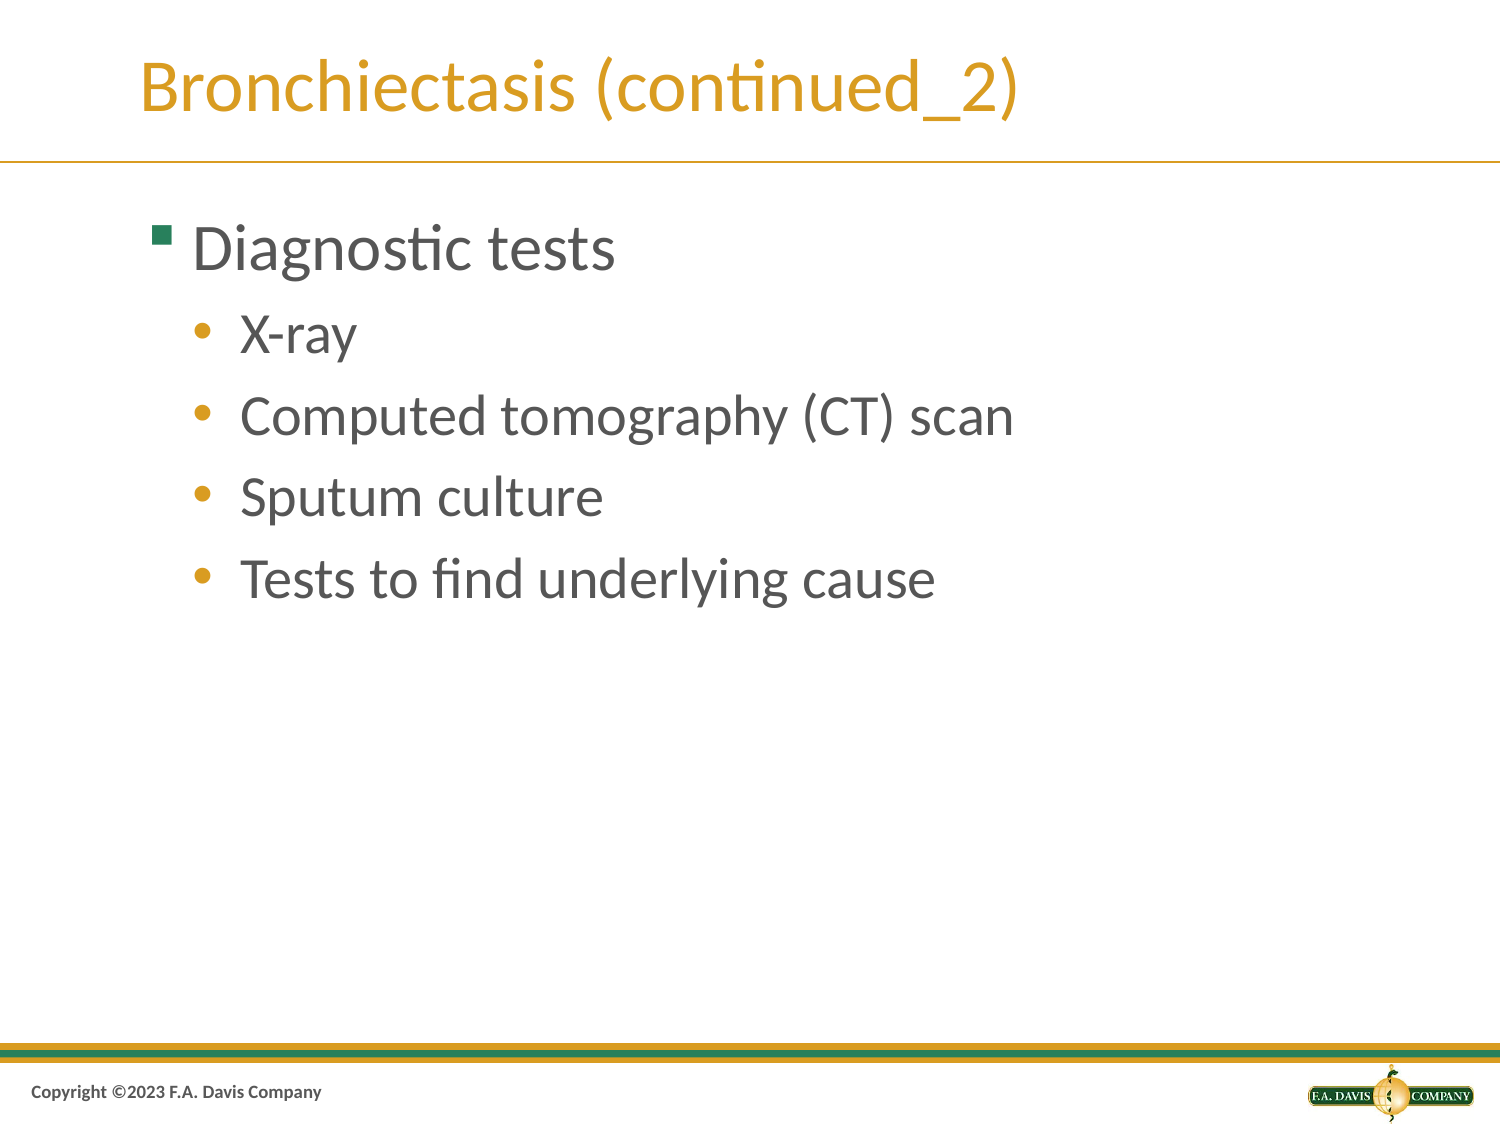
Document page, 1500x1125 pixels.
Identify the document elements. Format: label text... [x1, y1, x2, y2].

picture [0, 1058, 1500, 1063]
picture [1308, 1064, 1474, 1124]
title Bronchiectasis (continued_2) [124, 38, 1475, 136]
list Diagnostic tests X-ray Computed tomography (CT) scan Sputum culture Tests to find underlying cause [75, 196, 1425, 1025]
picture [0, 1043, 1500, 1050]
